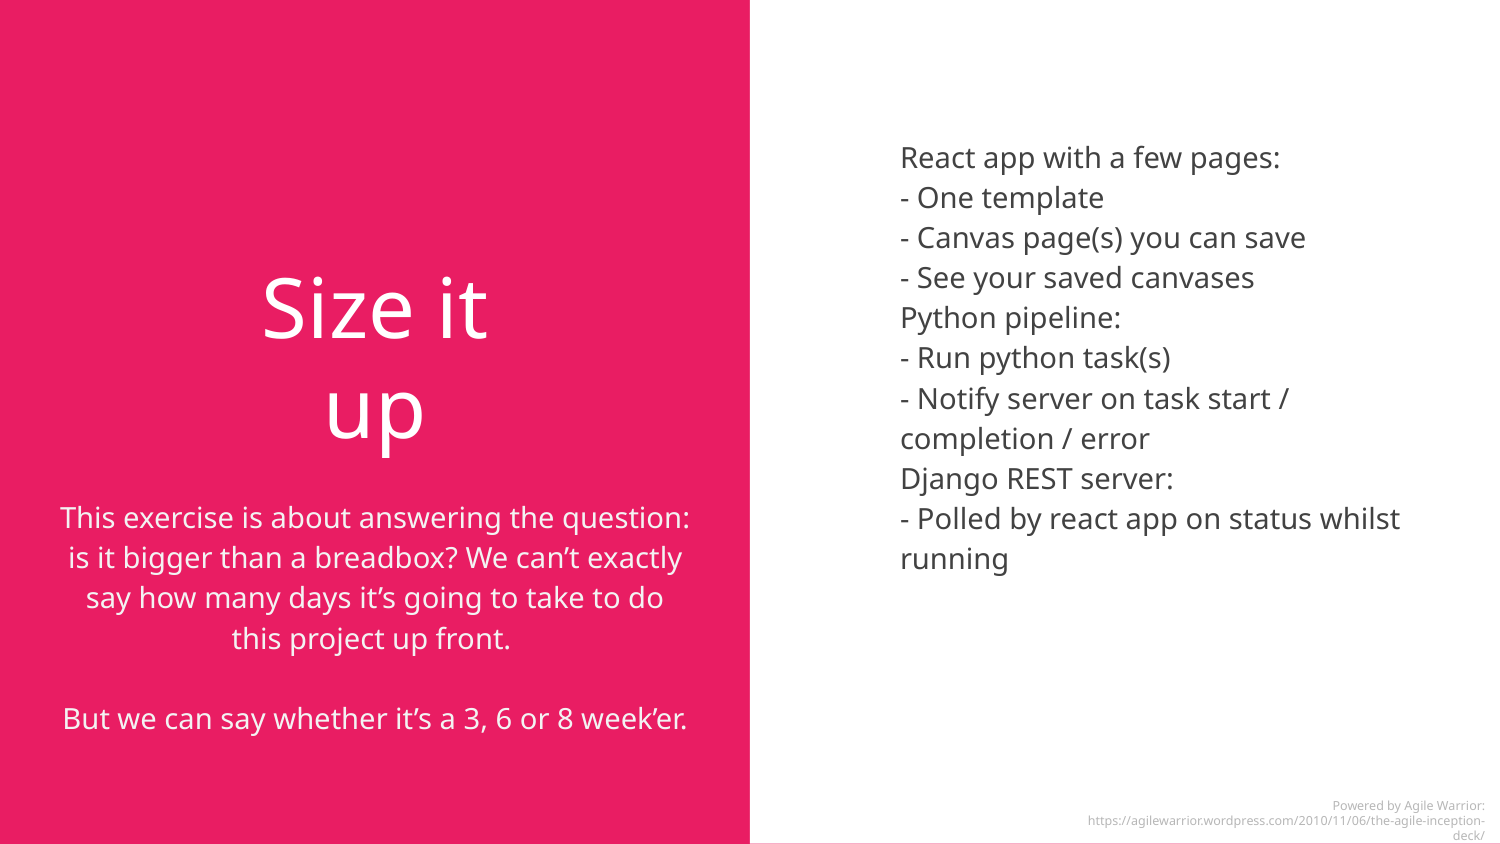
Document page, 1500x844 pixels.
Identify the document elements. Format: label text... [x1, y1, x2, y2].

title Size it up [43, 176, 708, 471]
subtitle This exercise is about answering the question: is it bigger than a breadbox? We can’t exactly say how many days it’s going to take to do this project up front. But we can say whether it’s a 3, 6 or 8 week’er. [43, 479, 708, 700]
list React app with a few pages: - One template - Canvas page(s) you can save - See your saved canvases Python pipeline: - Run python task(s) - Notify server on task start / completion / error Django REST server: - Polled by react app on status whilst running [810, 118, 1440, 725]
text_box Powered by Agile Warrior: https://agilewarrior.wordpress.com/2010/11/06/the-agile-inception-deck/ [1045, 783, 1500, 844]
